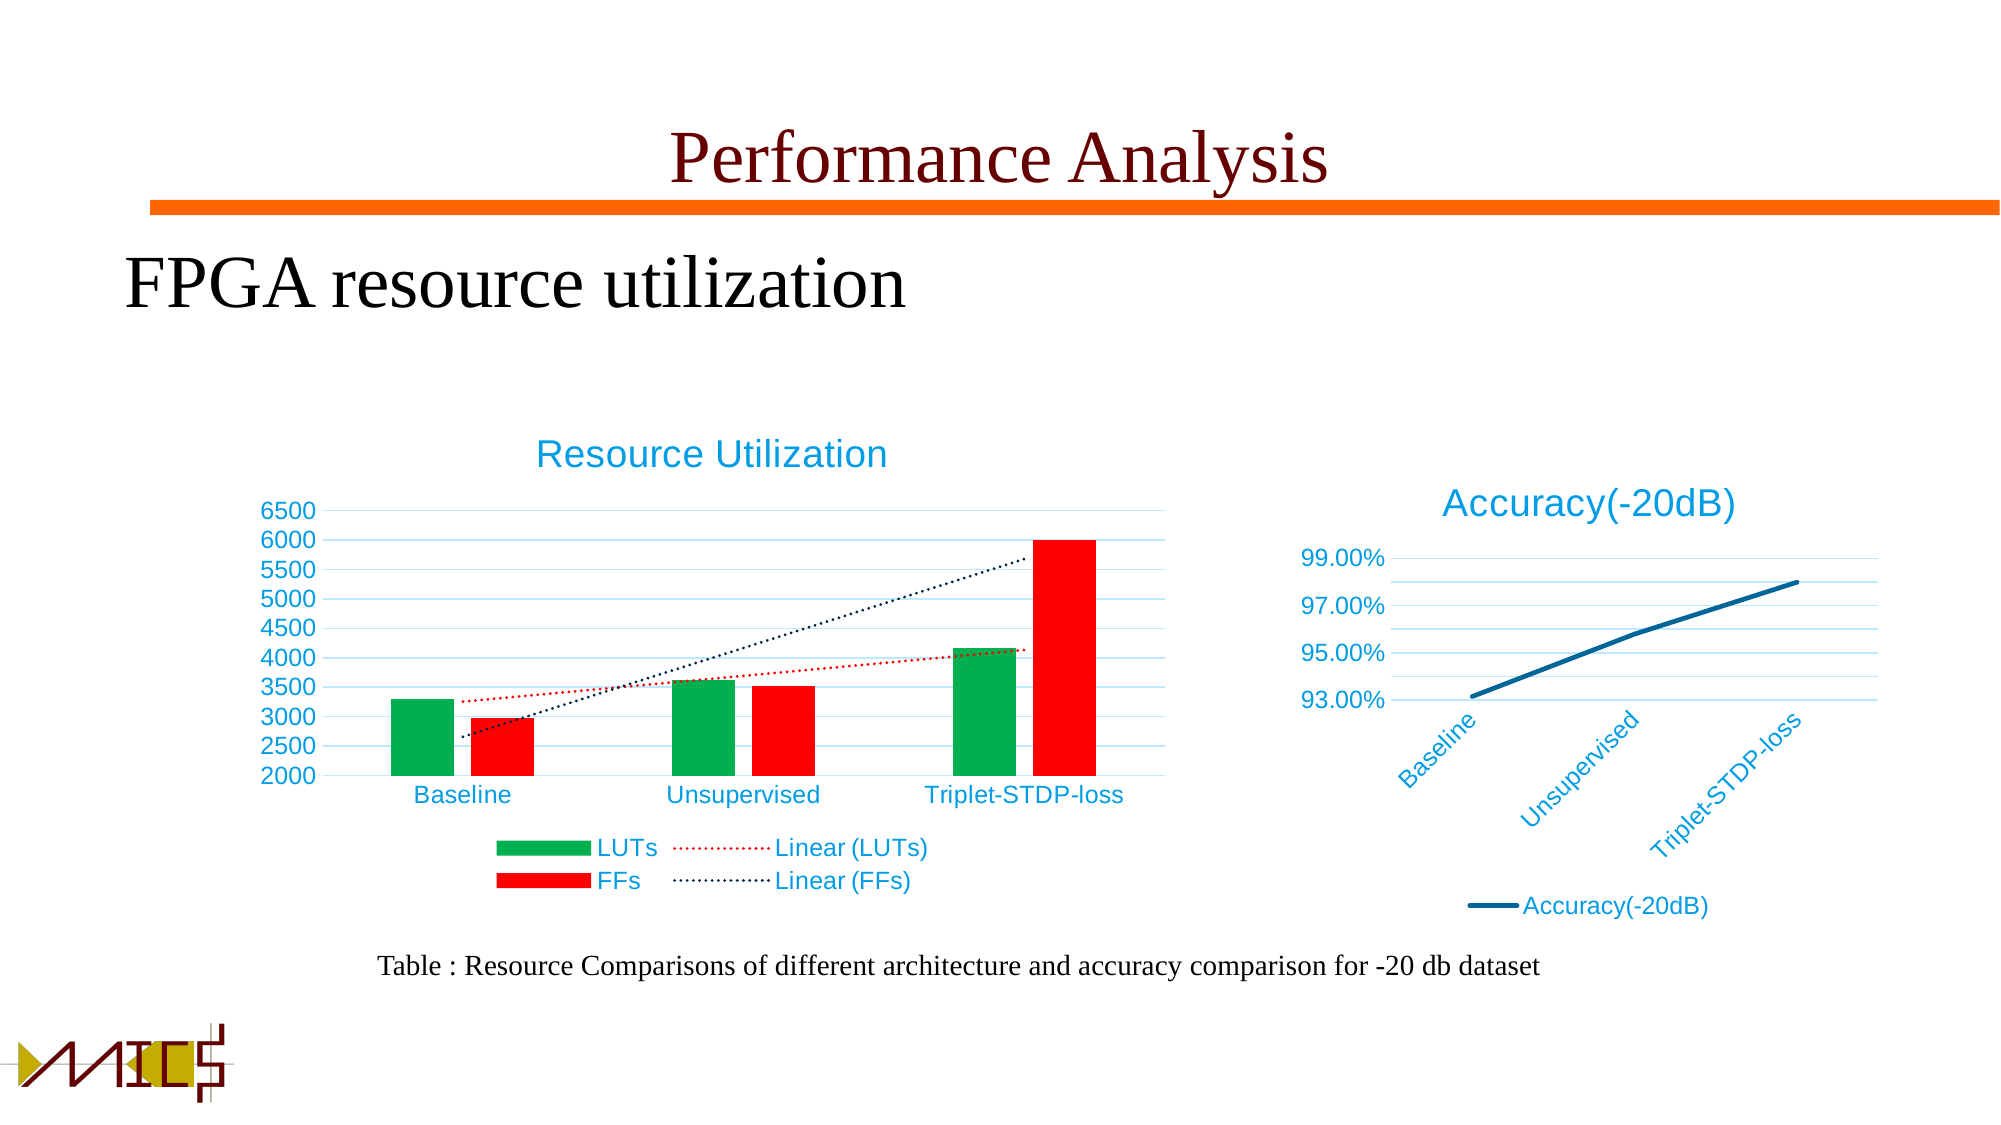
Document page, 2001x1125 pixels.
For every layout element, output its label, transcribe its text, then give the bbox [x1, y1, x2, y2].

title Performance Analysis [109, 64, 1891, 224]
picture [0, 1021, 234, 1110]
text_box Table : Resource Comparisons of different architecture and accuracy comparison for -20 db dataset [362, 938, 1700, 1024]
text_box FPGA resource utilization [109, 224, 1912, 330]
chart [1288, 450, 1891, 926]
chart [241, 402, 1184, 901]
